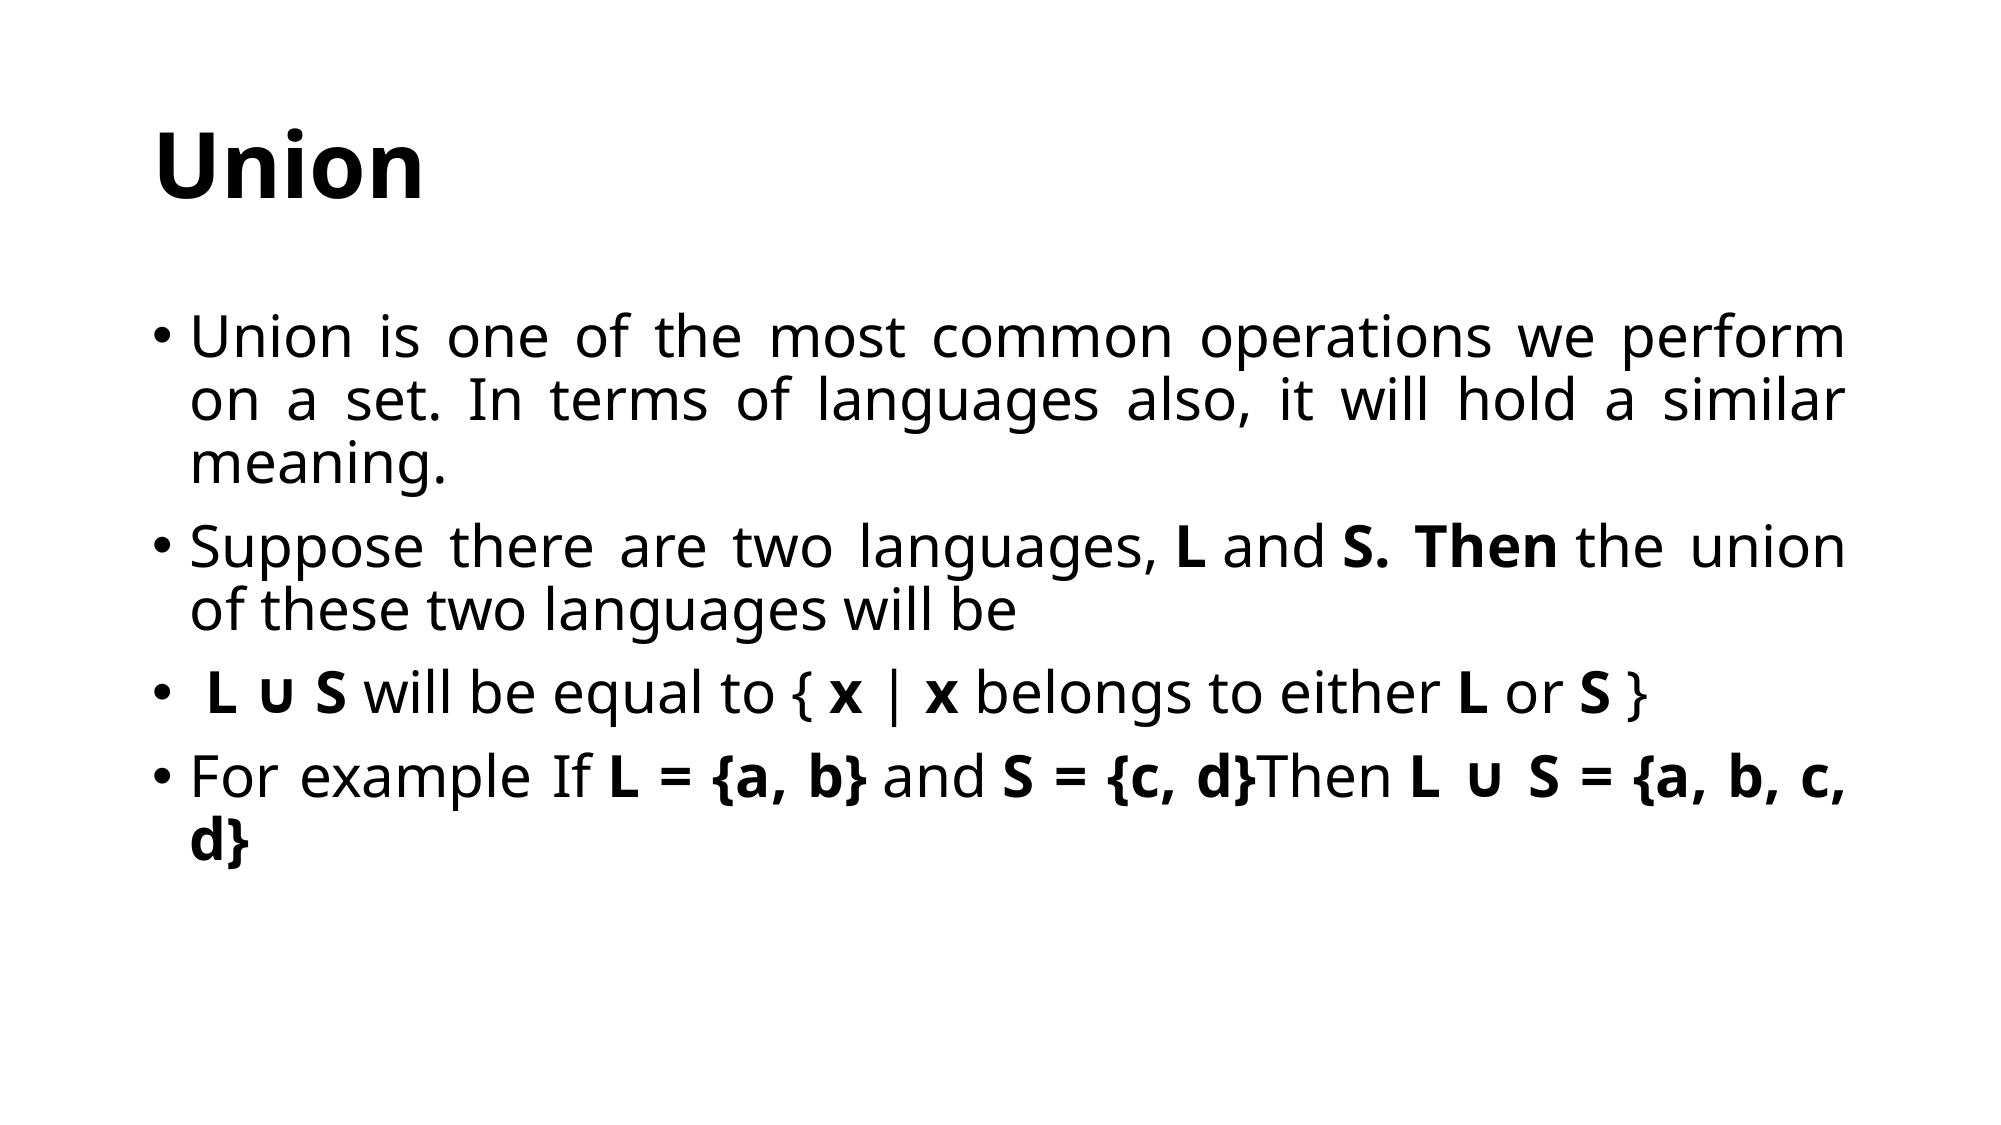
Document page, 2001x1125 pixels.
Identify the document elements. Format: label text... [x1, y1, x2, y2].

title Union [137, 59, 1863, 278]
list Union is one of the most common operations we perform on a set. In terms of languages also, it will hold a similar meaning. Suppose there are two languages, L and S. Then the union of these two languages will be L ∪ S will be equal to { x | x belongs to either L or S } For example If L = {a, b} and S = {c, d}Then L ∪ S = {a, b, c, d} [137, 299, 1863, 1014]
